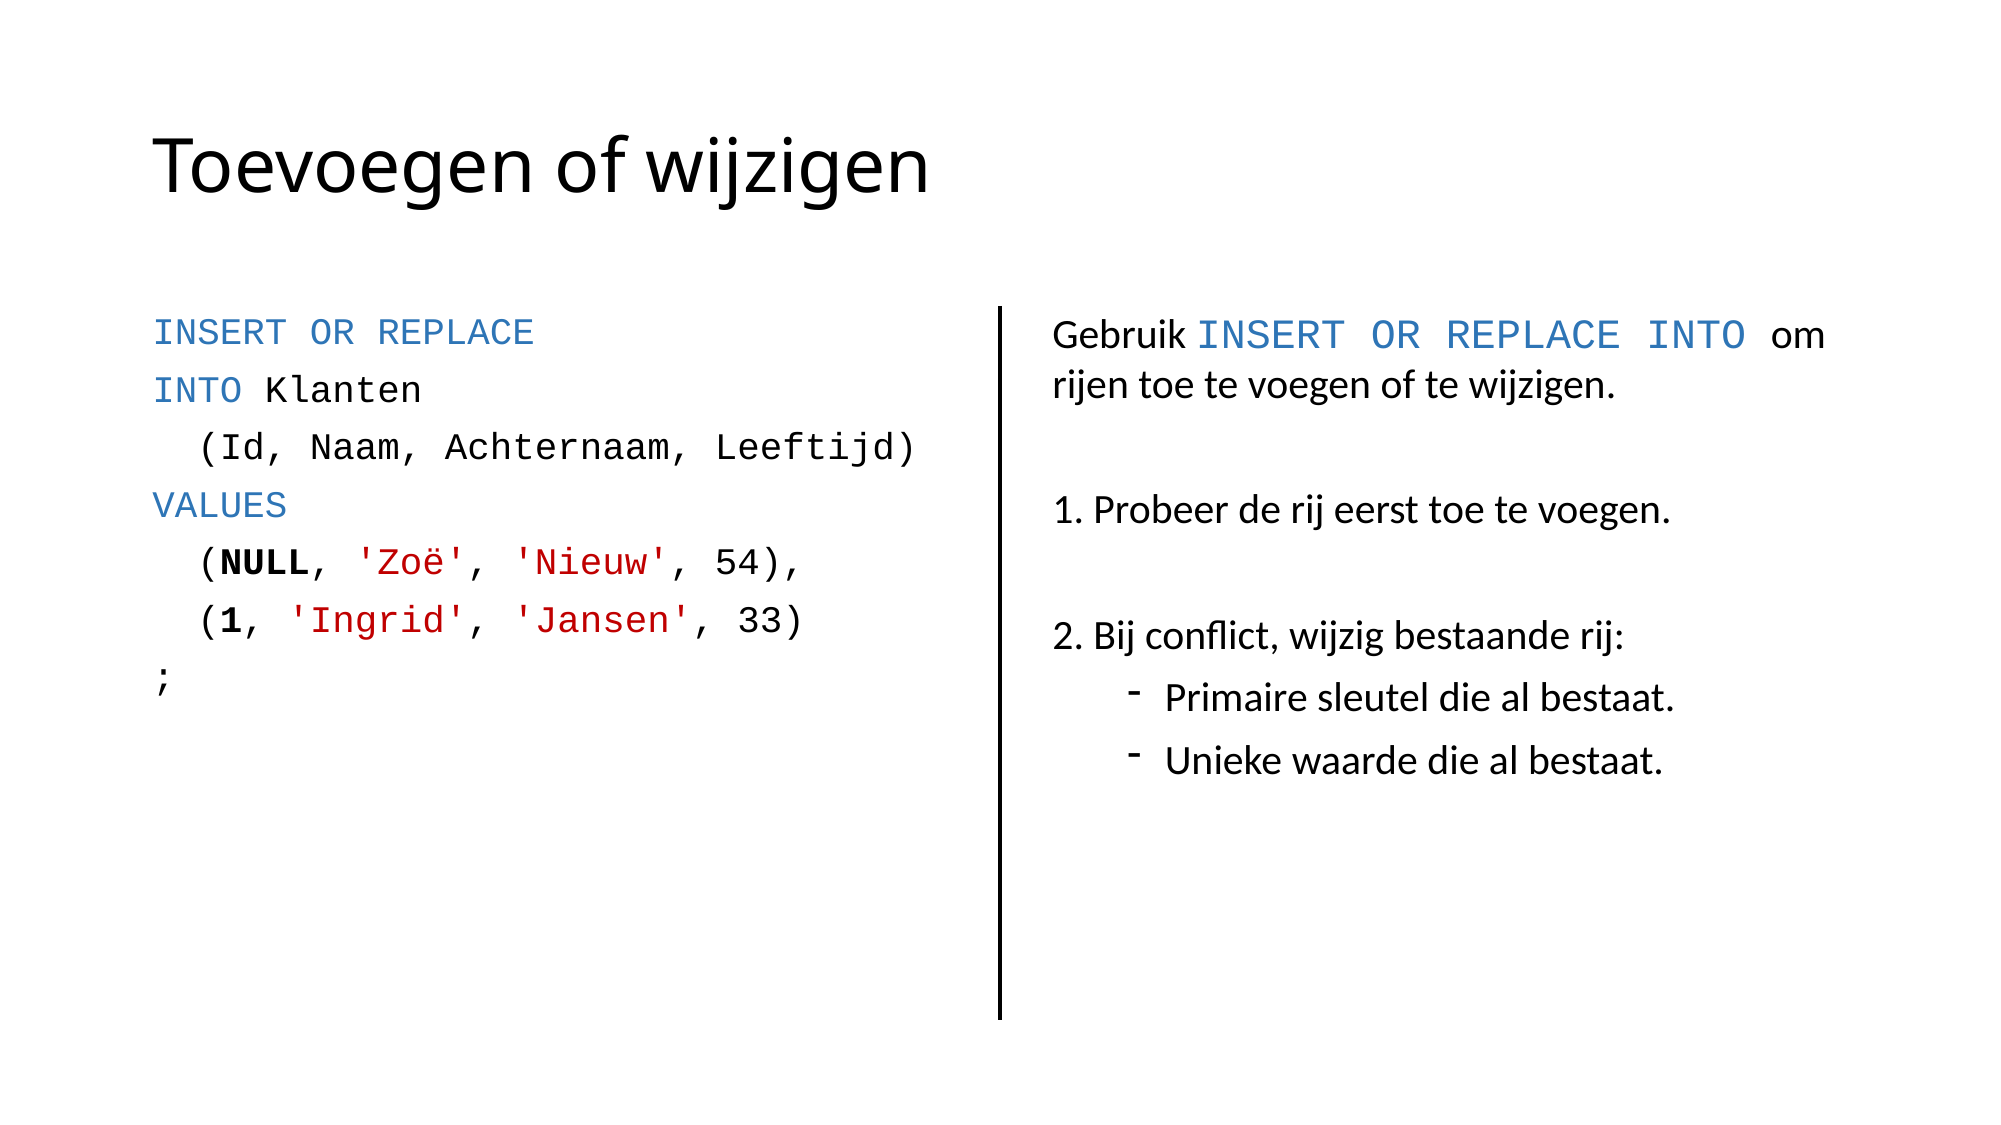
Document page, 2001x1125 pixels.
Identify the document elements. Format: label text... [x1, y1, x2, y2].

text_box Gebruik INSERT OR REPLACE INTO om rijen toe te voegen of te wijzigen. 1. Probeer de rij eerst toe te voegen. 2. Bij conflict, wijzig bestaande rij: Primaire sleutel die al bestaat. Unieke waarde die al bestaat. [1037, 299, 1863, 1014]
list INSERT OR REPLACE INTO Klanten (Id, Naam, Achternaam, Leeftijd) VALUES (NULL, 'Zoë', 'Nieuw', 54), (1, 'Ingrid', 'Jansen', 33) ; [137, 299, 963, 1014]
title Toevoegen of wijzigen [137, 59, 1863, 278]
